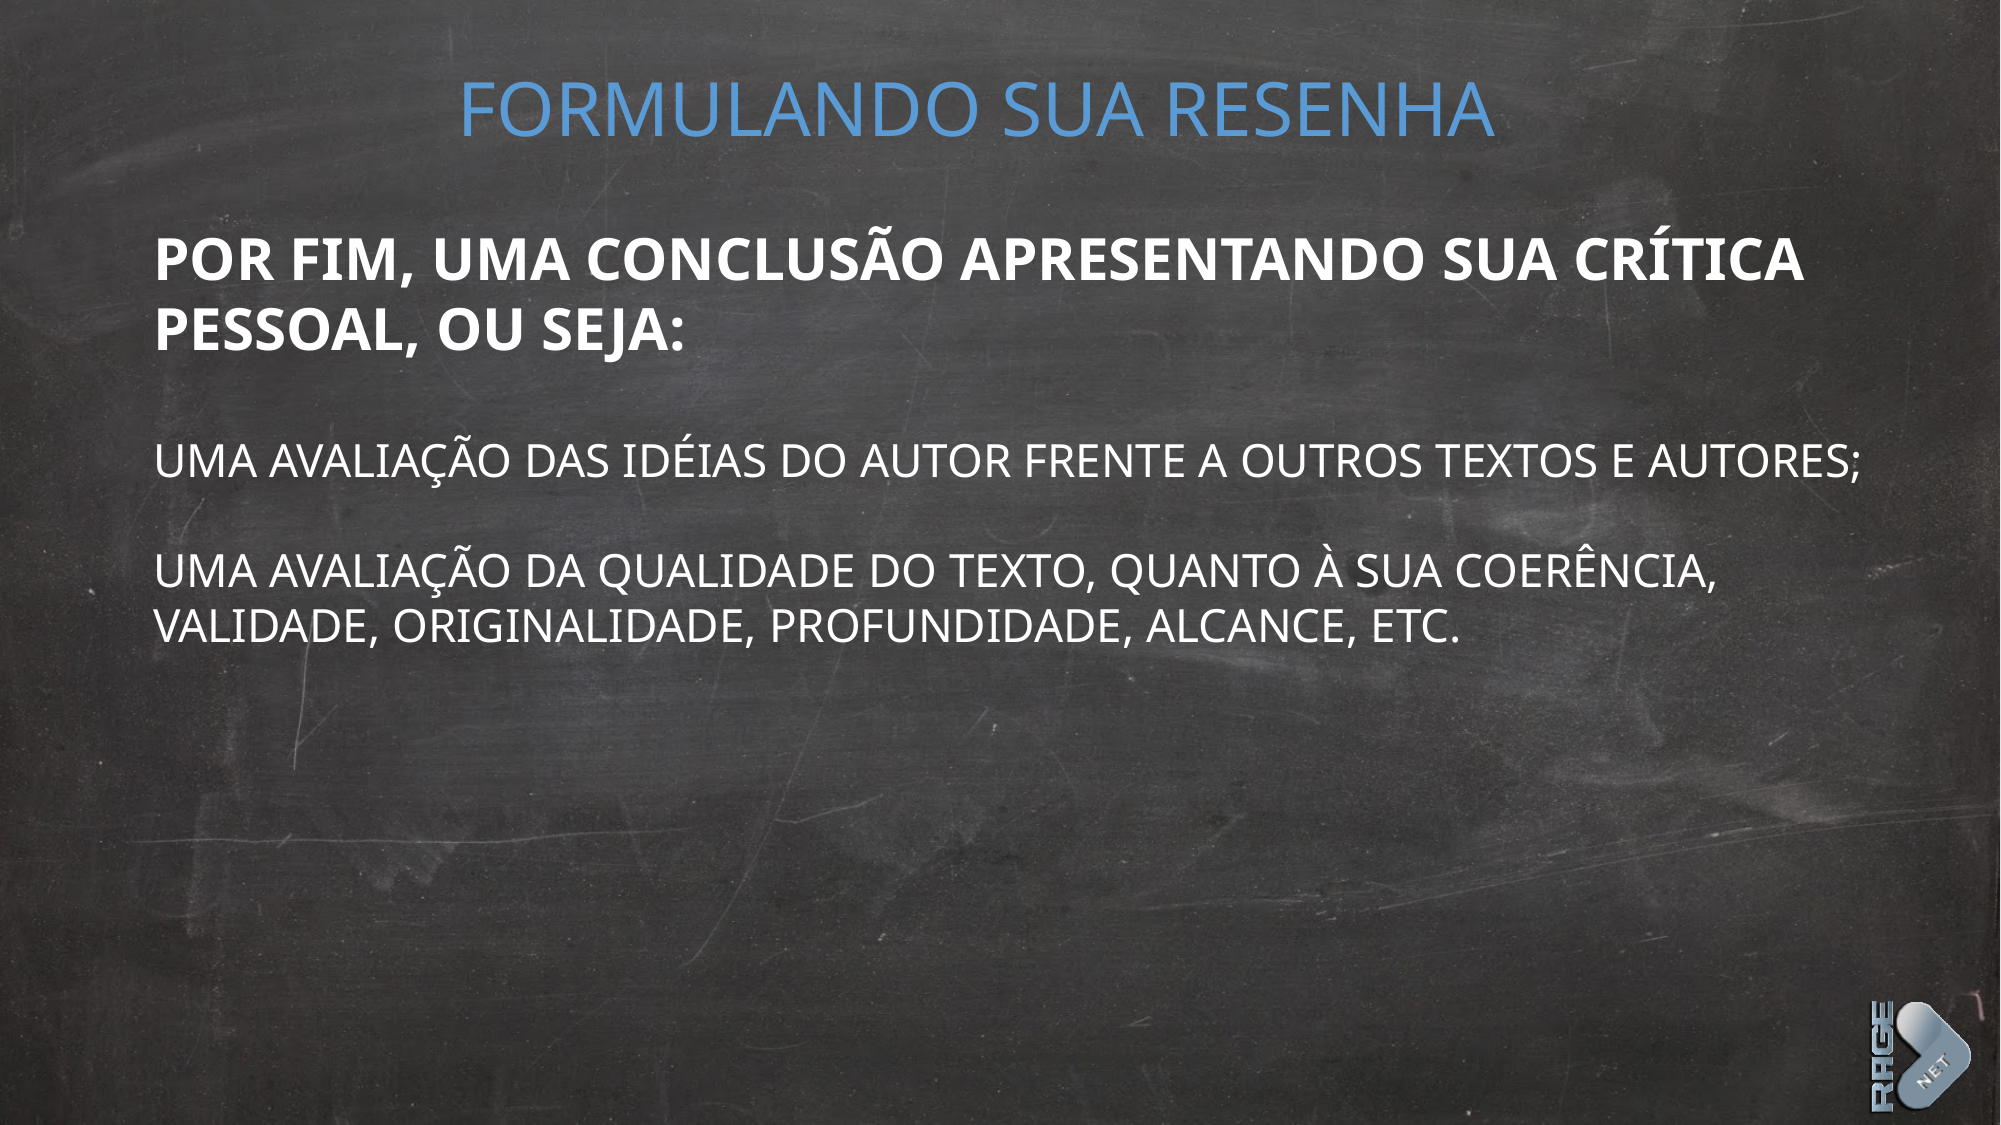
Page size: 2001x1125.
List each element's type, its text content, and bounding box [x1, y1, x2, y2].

picture [0, 0, 2001, 1125]
text_box FORMULANDO SUA RESENHA [84, 53, 1870, 159]
text_box POR FIM, UMA CONCLUSÃO APRESENTANDO SUA CRÍTICA PESSOAL, OU SEJA: UMA AVALIAÇÃO DAS IDÉIAS DO AUTOR FRENTE A OUTROS TEXTOS E AUTORES; UMA AVALIAÇÃO DA QUALIDADE DO TEXTO, QUANTO À SUA COERÊNCIA, VALIDADE, ORIGINALIDADE, PROFUNDIDADE, ALCANCE, ETC. [138, 214, 1924, 660]
